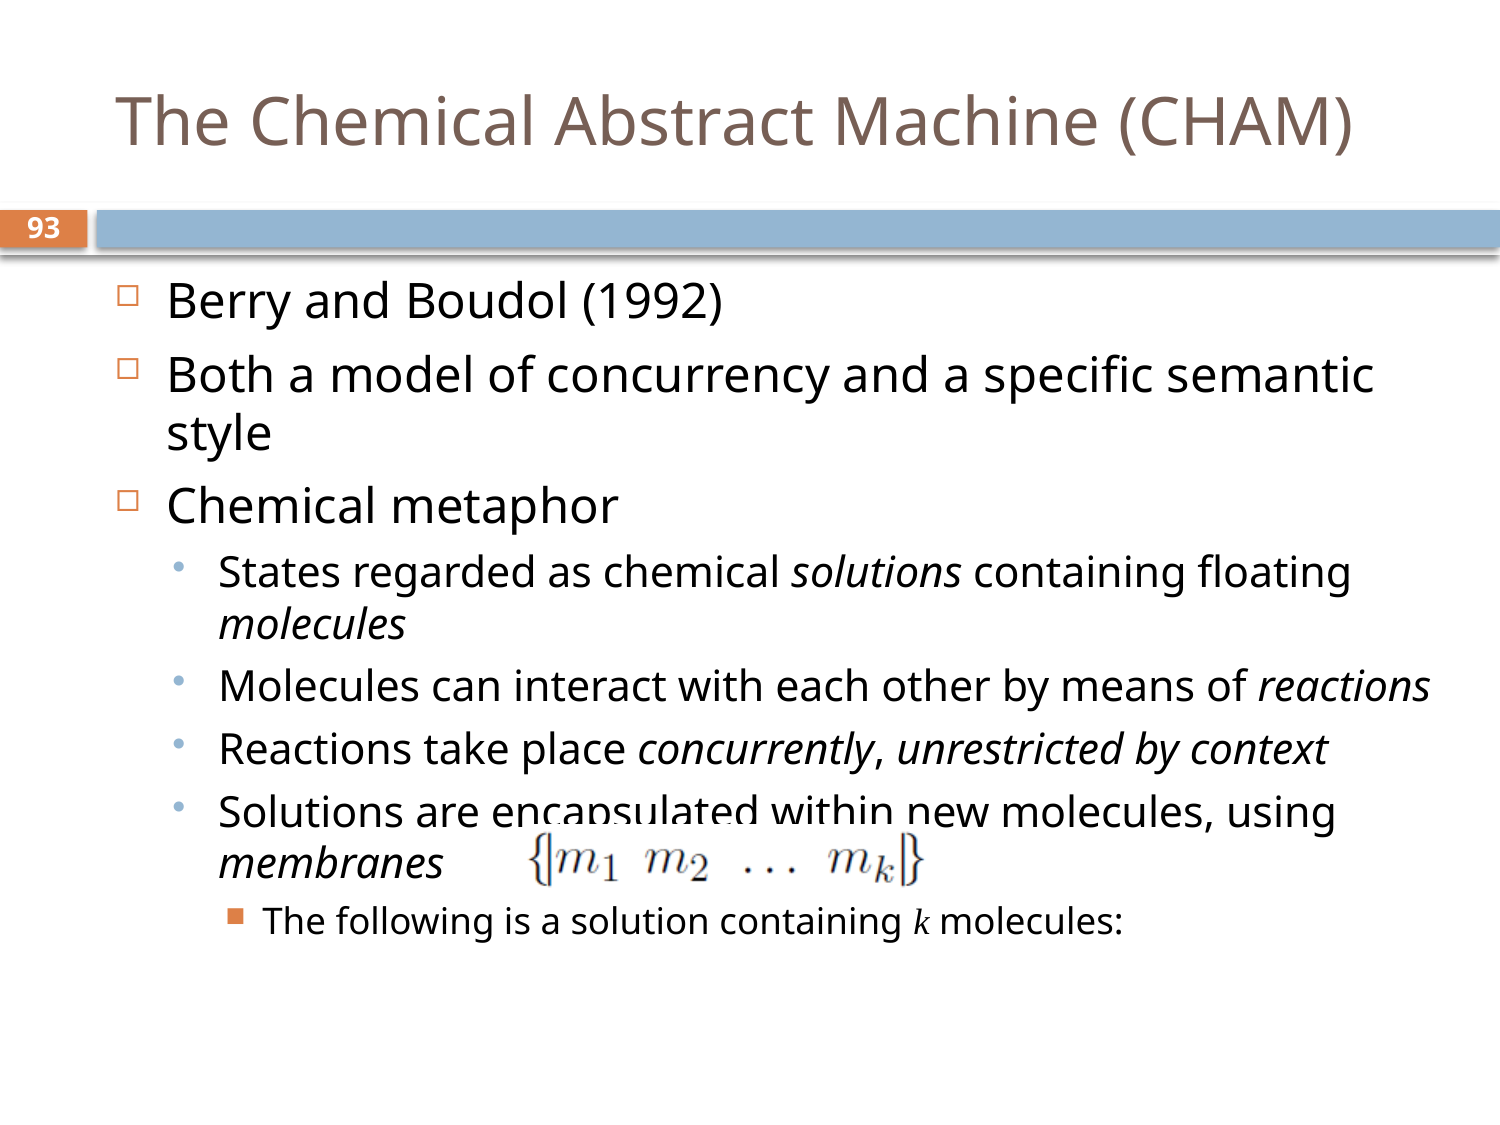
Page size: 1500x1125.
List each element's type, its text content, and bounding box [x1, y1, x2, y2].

slide_number 93 [0, 208, 88, 249]
list Berry and Boudol (1992) Both a model of concurrency and a specific semantic style Chemical metaphor States regarded as chemical solutions containing floating molecules Molecules can interact with each other by means of reactions Reactions take place concurrently, unrestricted by context Solutions are encapsulated within new molecules, using membranes The following is a solution containing k molecules: [100, 262, 1450, 1000]
title The Chemical Abstract Machine (CHAM) [100, 37, 1475, 200]
picture [524, 824, 935, 894]
